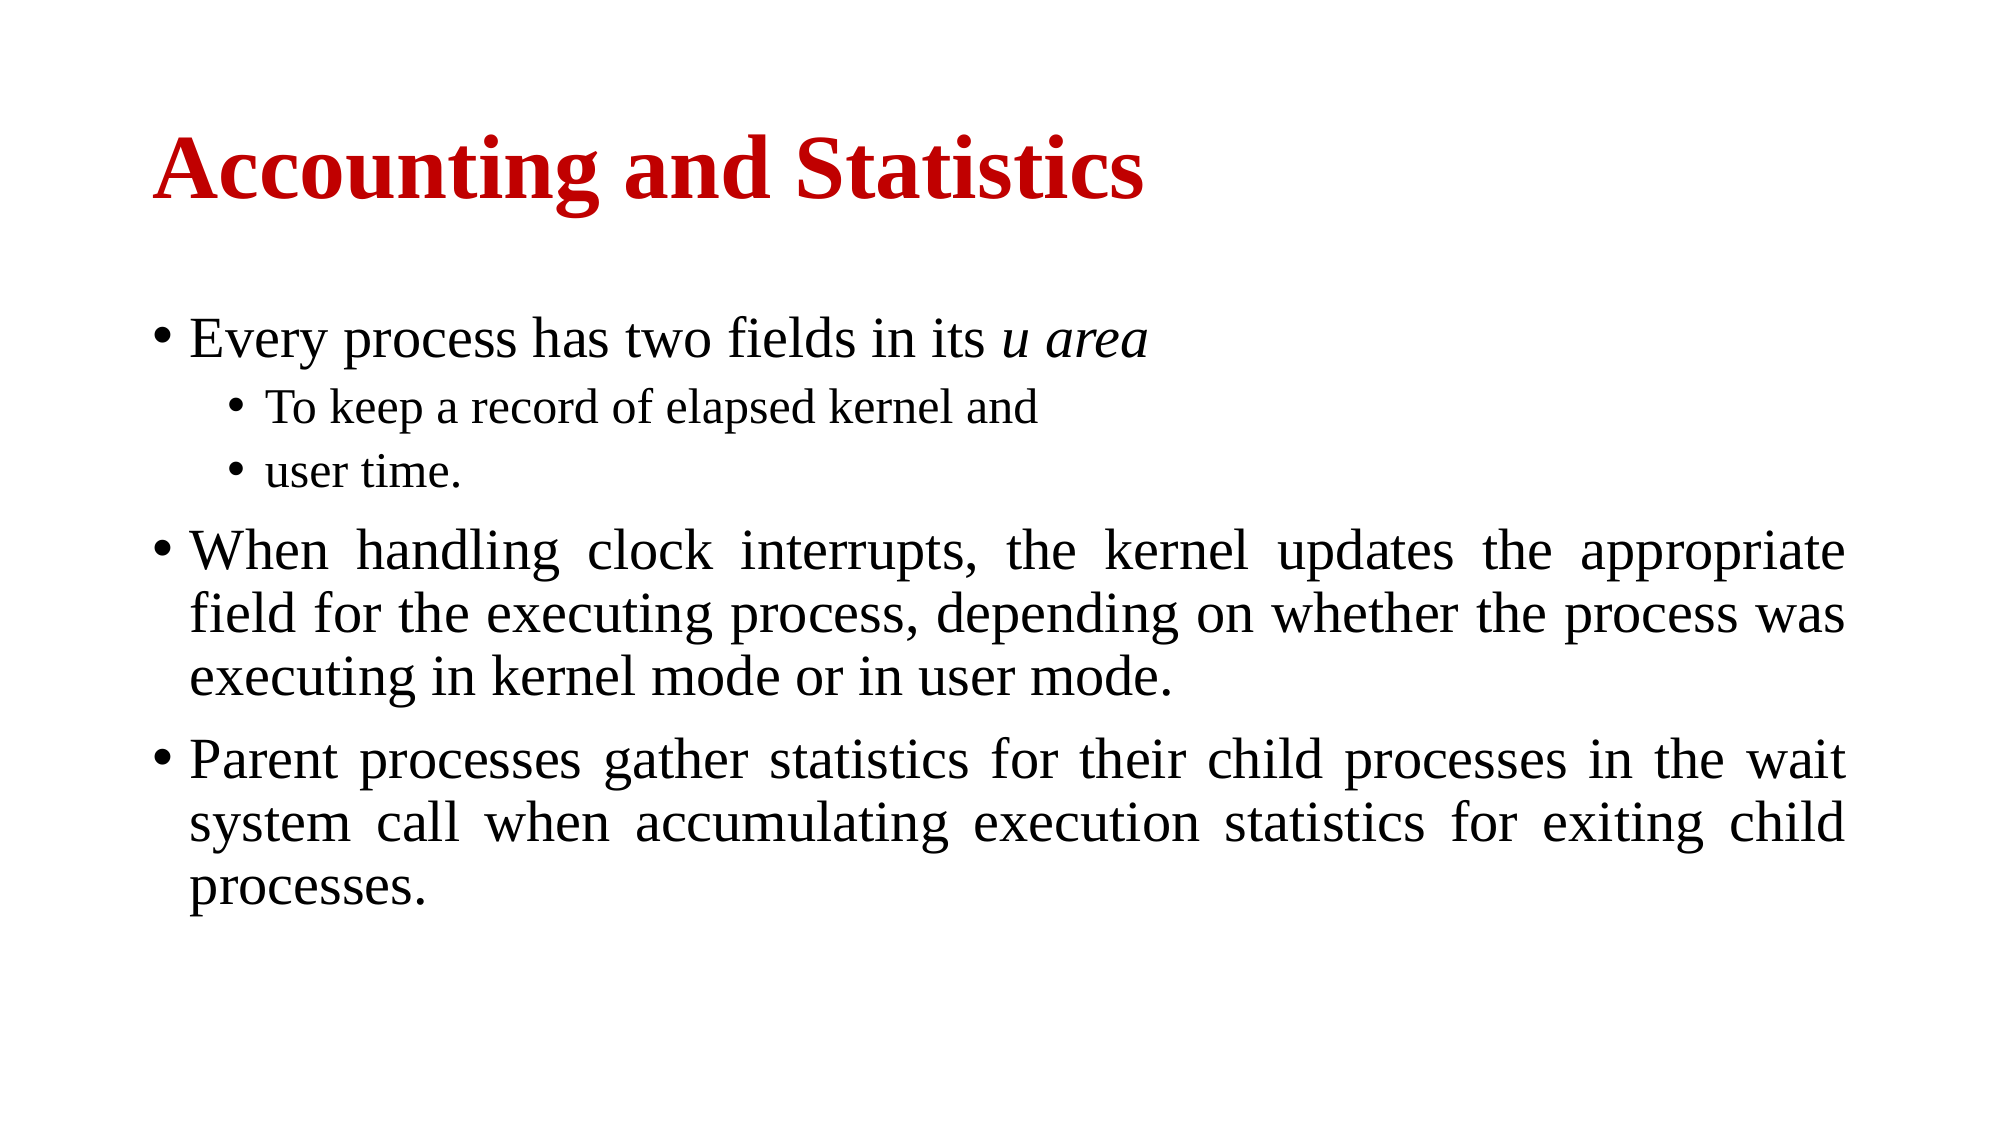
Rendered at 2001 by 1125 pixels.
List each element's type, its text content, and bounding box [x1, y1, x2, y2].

title Accounting and Statistics [137, 59, 1863, 278]
list Every process has two fields in its u area To keep a record of elapsed kernel and user time. When handling clock interrupts, the kernel updates the appropriate field for the executing process, depending on whether the process was executing in kernel mode or in user mode. Parent processes gather statistics for their child processes in the wait system call when accumulating execution statistics for exiting child processes. [137, 299, 1863, 1014]
